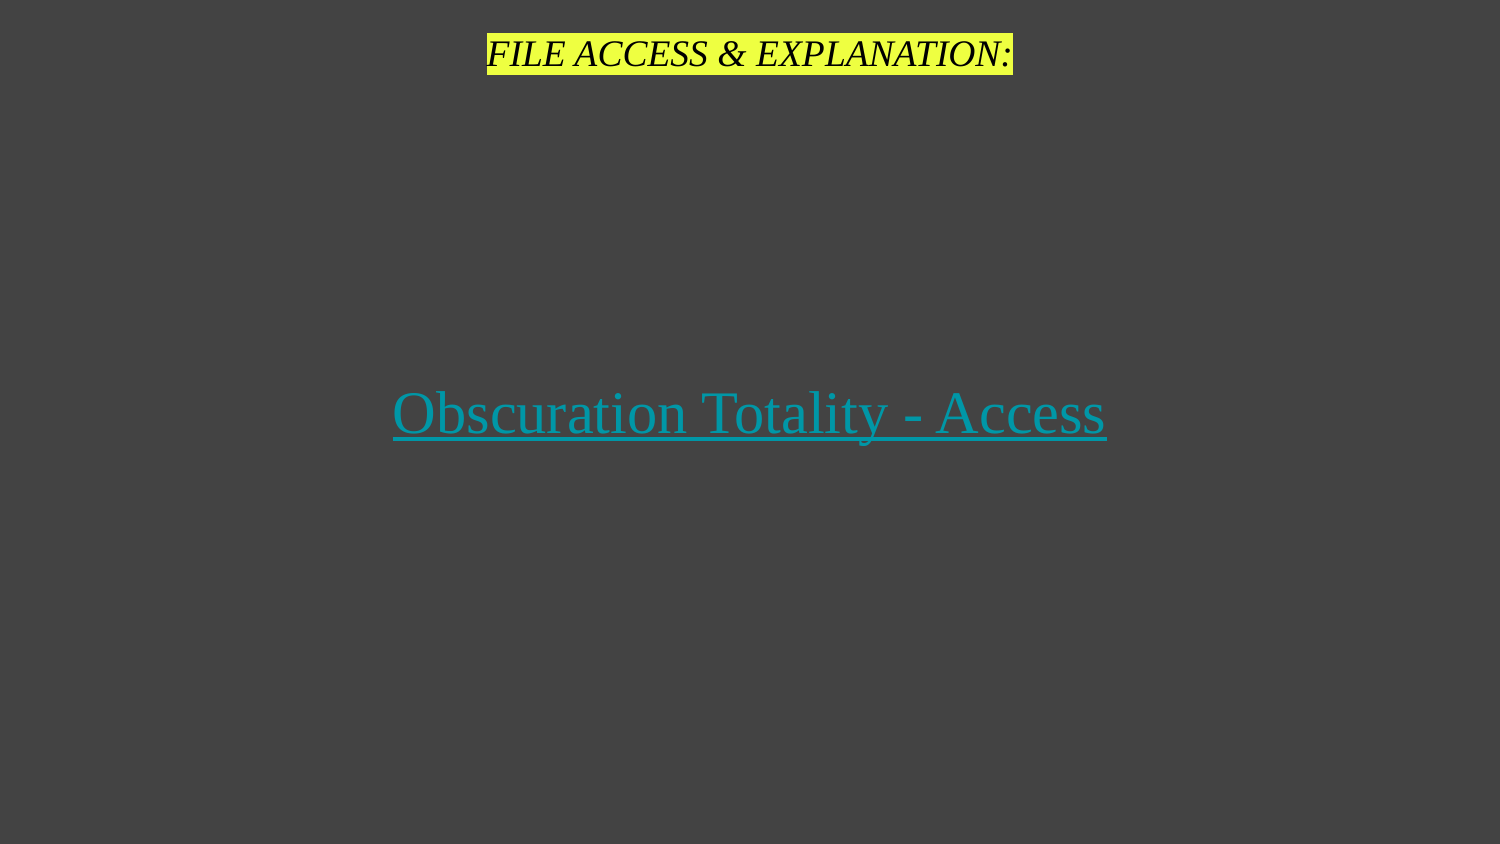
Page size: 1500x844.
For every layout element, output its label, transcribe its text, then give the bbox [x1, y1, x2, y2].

text_box FILE ACCESS & EXPLANATION: [379, 13, 1121, 120]
text_box Obscuration Totality - Access [259, 358, 1241, 422]
